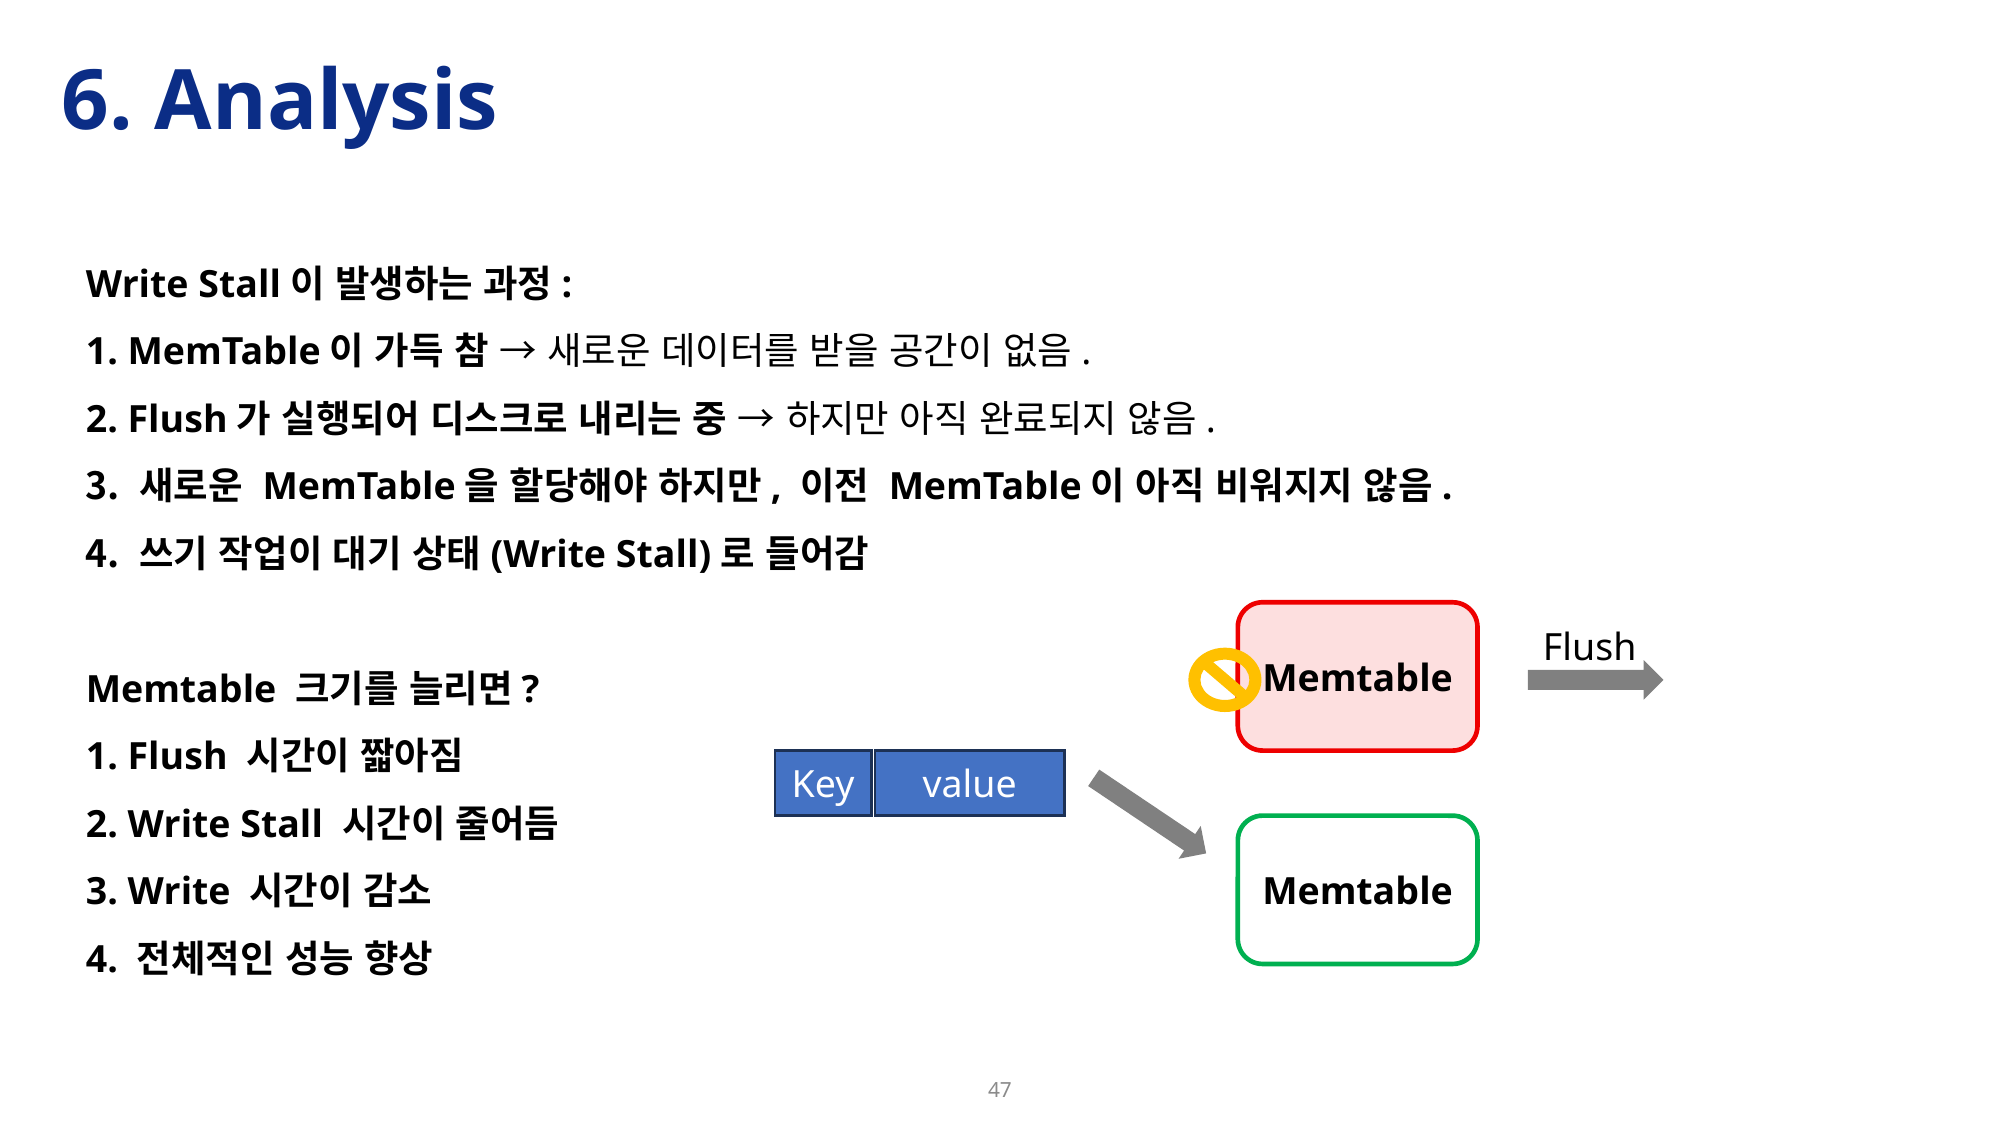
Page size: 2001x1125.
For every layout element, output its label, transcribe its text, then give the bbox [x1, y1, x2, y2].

text_box Memtable [1236, 601, 1479, 752]
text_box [774, 750, 1065, 816]
text_box Flush [1528, 615, 1692, 676]
text_box [1187, 646, 1263, 714]
title 6. Analysis [46, 34, 1945, 171]
text_box Memtable [1236, 814, 1479, 965]
text_box [1526, 668, 1665, 703]
text_box [1086, 768, 1208, 861]
text_box Write Stall이 발생하는 과정: MemTable이 가득 참 → 새로운 데이터를 받을 공간이 없음. Flush가 실행되어 디스크로 내리는 중 → 하지만 아직 완료되지 않음. 새로운 MemTable을 할당해야 하지만, 이전 MemTable이 아직 비워지지 않음. 쓰기 작업이 대기 상태(Write Stall)로 들어감 Memtable 크기를 늘리면? 1. Flush 시간이 짧아짐 2. Write Stall 시간이 줄어듬 3. Write 시간이 감소 4. 전체적인 성능 향상 [70, 229, 1459, 988]
slide_number 47 [774, 1067, 1225, 1116]
